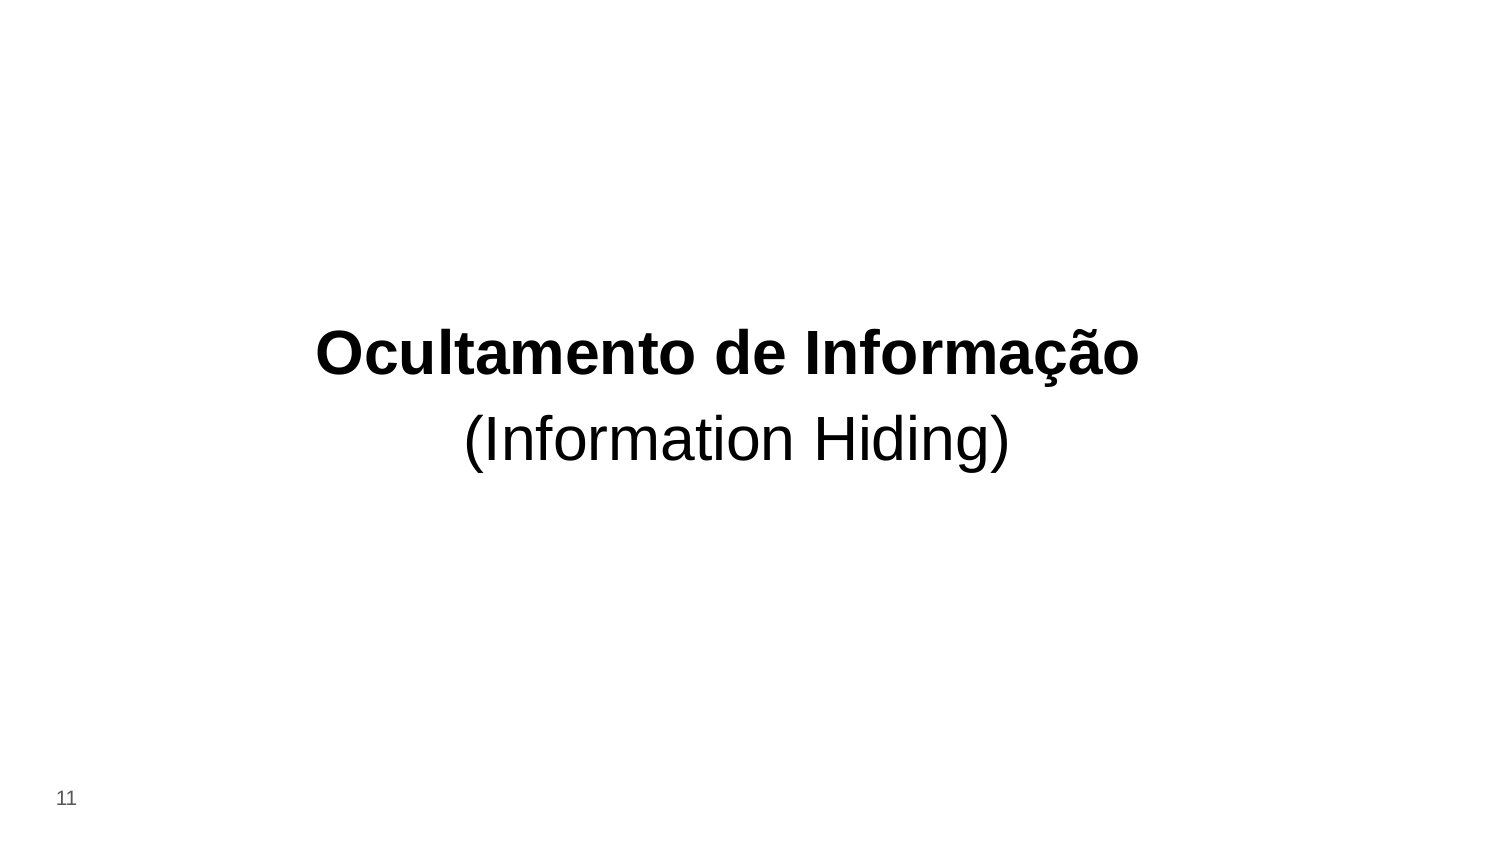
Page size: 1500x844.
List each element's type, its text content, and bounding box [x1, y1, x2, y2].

slide_number 11 [2, 764, 93, 830]
title Ocultamento de Informação (Information Hiding) [38, 285, 1437, 380]
